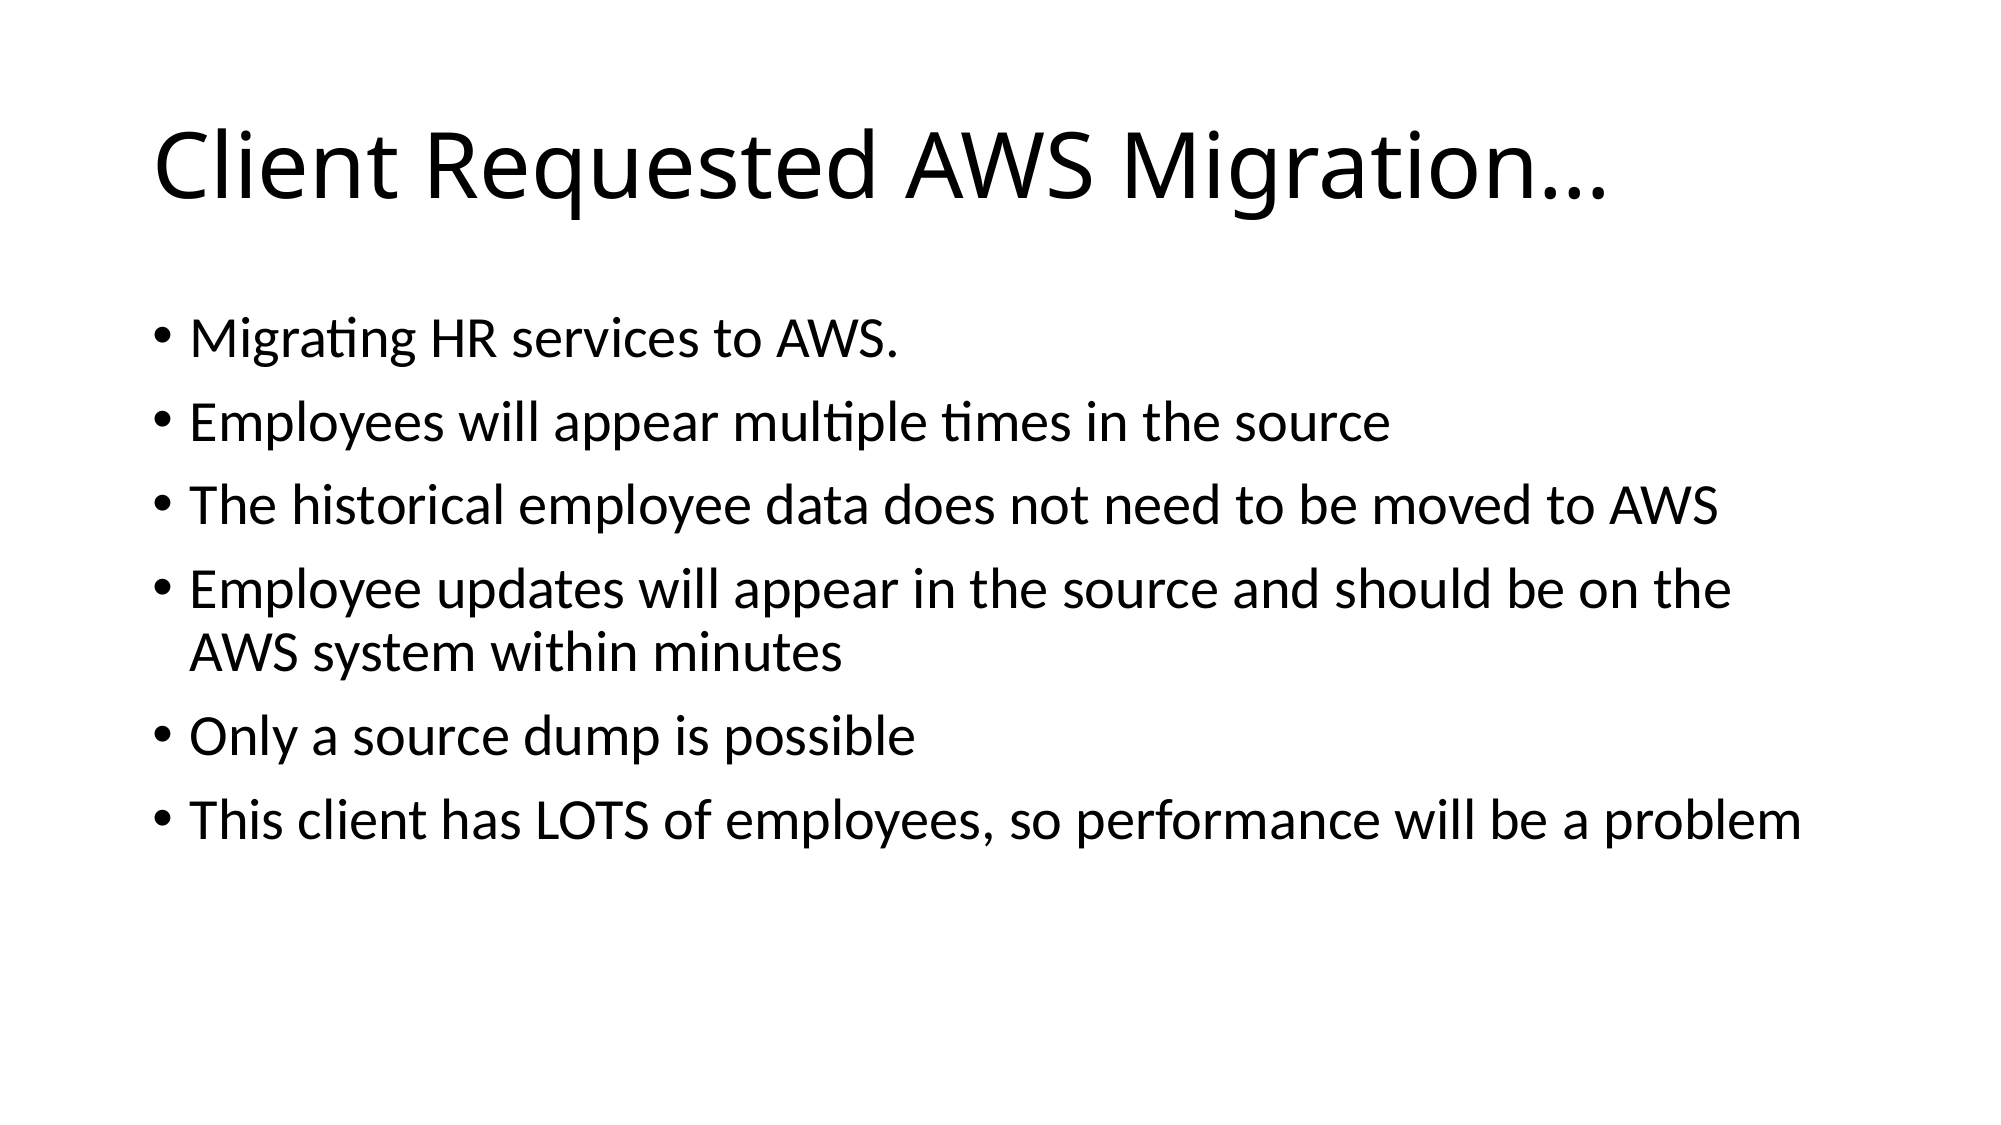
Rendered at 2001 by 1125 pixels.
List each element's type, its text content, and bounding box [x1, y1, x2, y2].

list Migrating HR services to AWS. Employees will appear multiple times in the source The historical employee data does not need to be moved to AWS Employee updates will appear in the source and should be on the AWS system within minutes Only a source dump is possible This client has LOTS of employees, so performance will be a problem [137, 299, 1863, 1014]
title Client Requested AWS Migration… [137, 59, 1863, 278]
